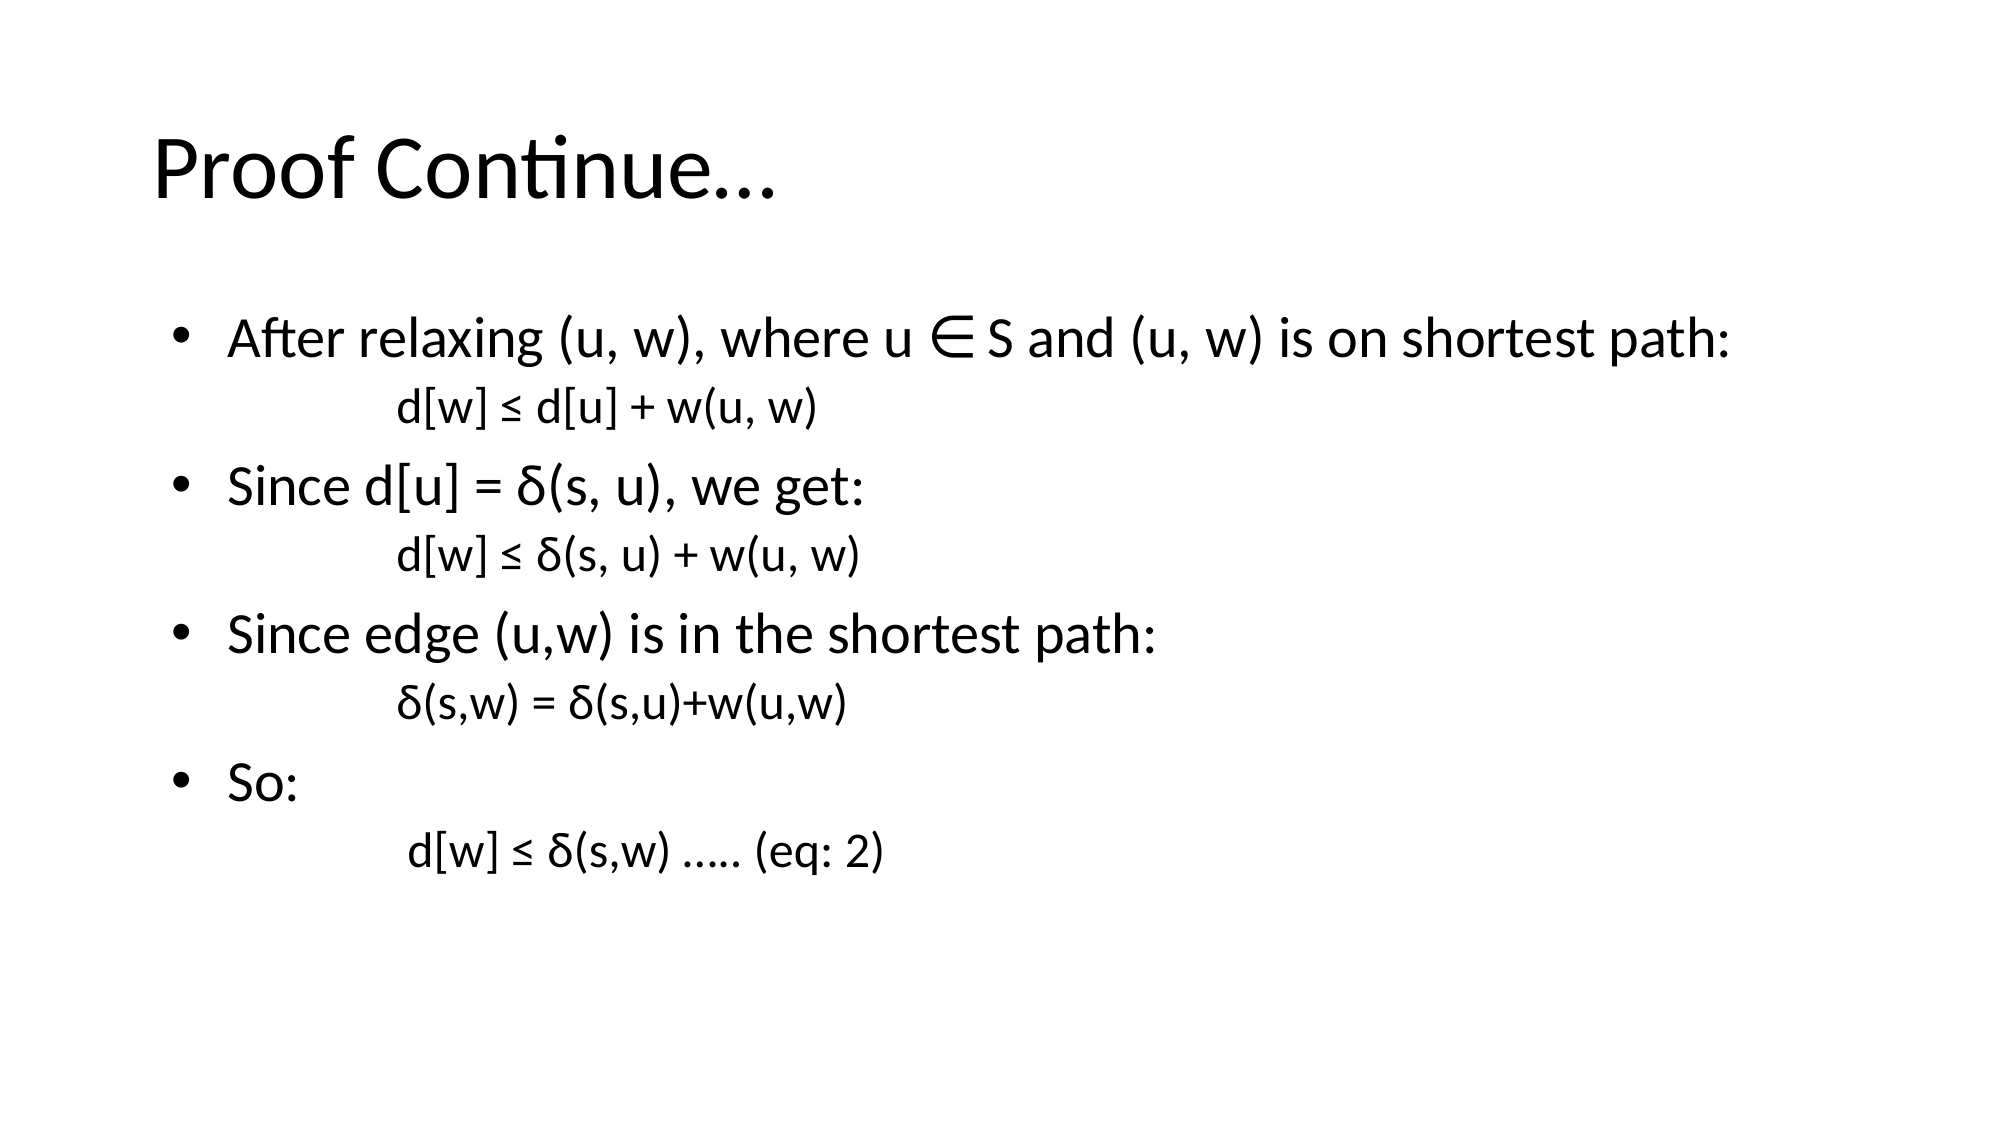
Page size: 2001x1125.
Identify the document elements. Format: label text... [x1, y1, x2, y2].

title Proof Continue… [137, 59, 1863, 278]
list After relaxing (u, w), where u ∈ S and (u, w) is on shortest path: d[w] ≤ d[u] + w(u, w) Since d[u] = δ(s, u), we get: d[w] ≤ δ(s, u) + w(u, w) Since edge (u,w) is in the shortest path: δ(s,w) = δ(s,u)+w(u,w) So: d[w] ≤ δ(s,w) ….. (eq: 2) [137, 299, 1863, 1014]
